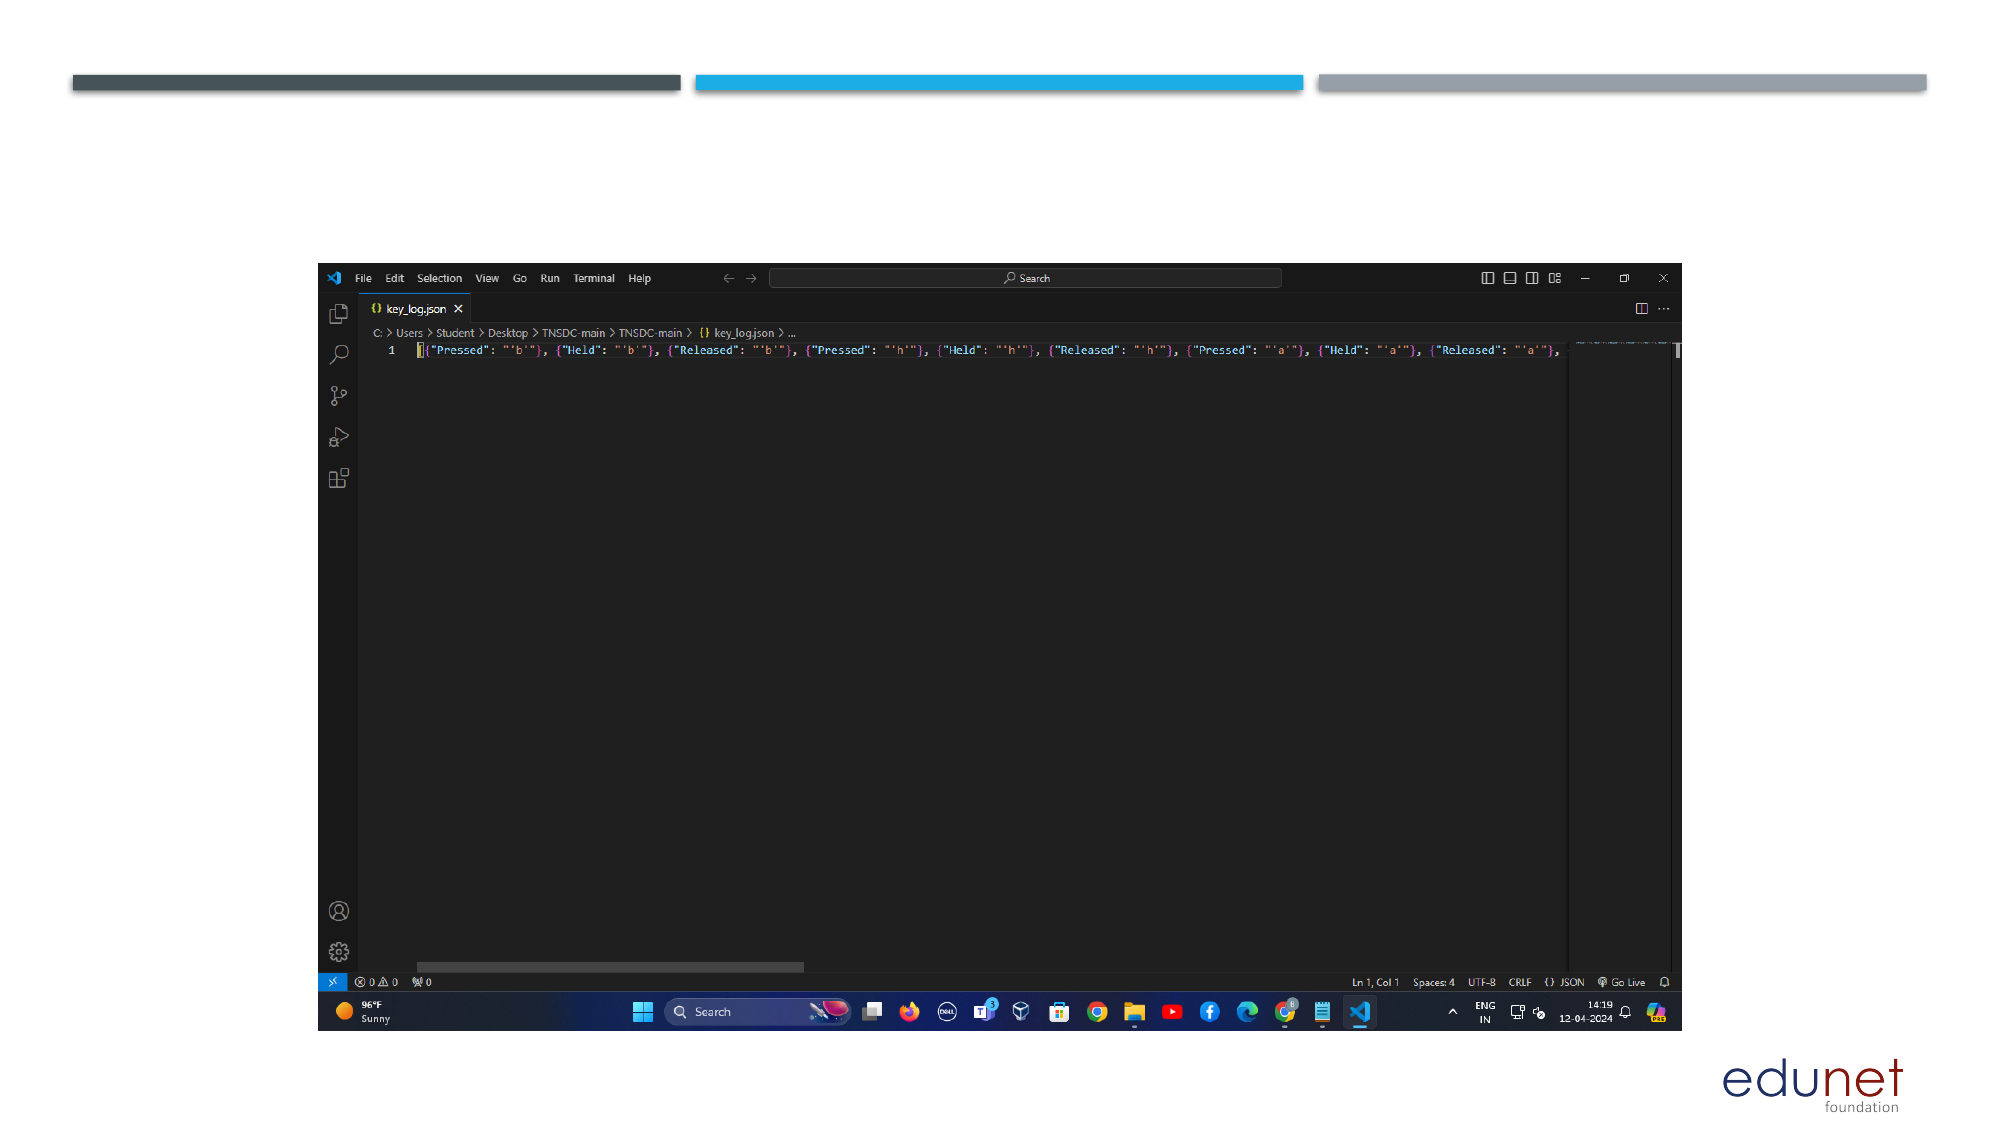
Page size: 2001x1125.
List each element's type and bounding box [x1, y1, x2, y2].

list [317, 262, 1683, 1031]
picture [1719, 1056, 1905, 1116]
